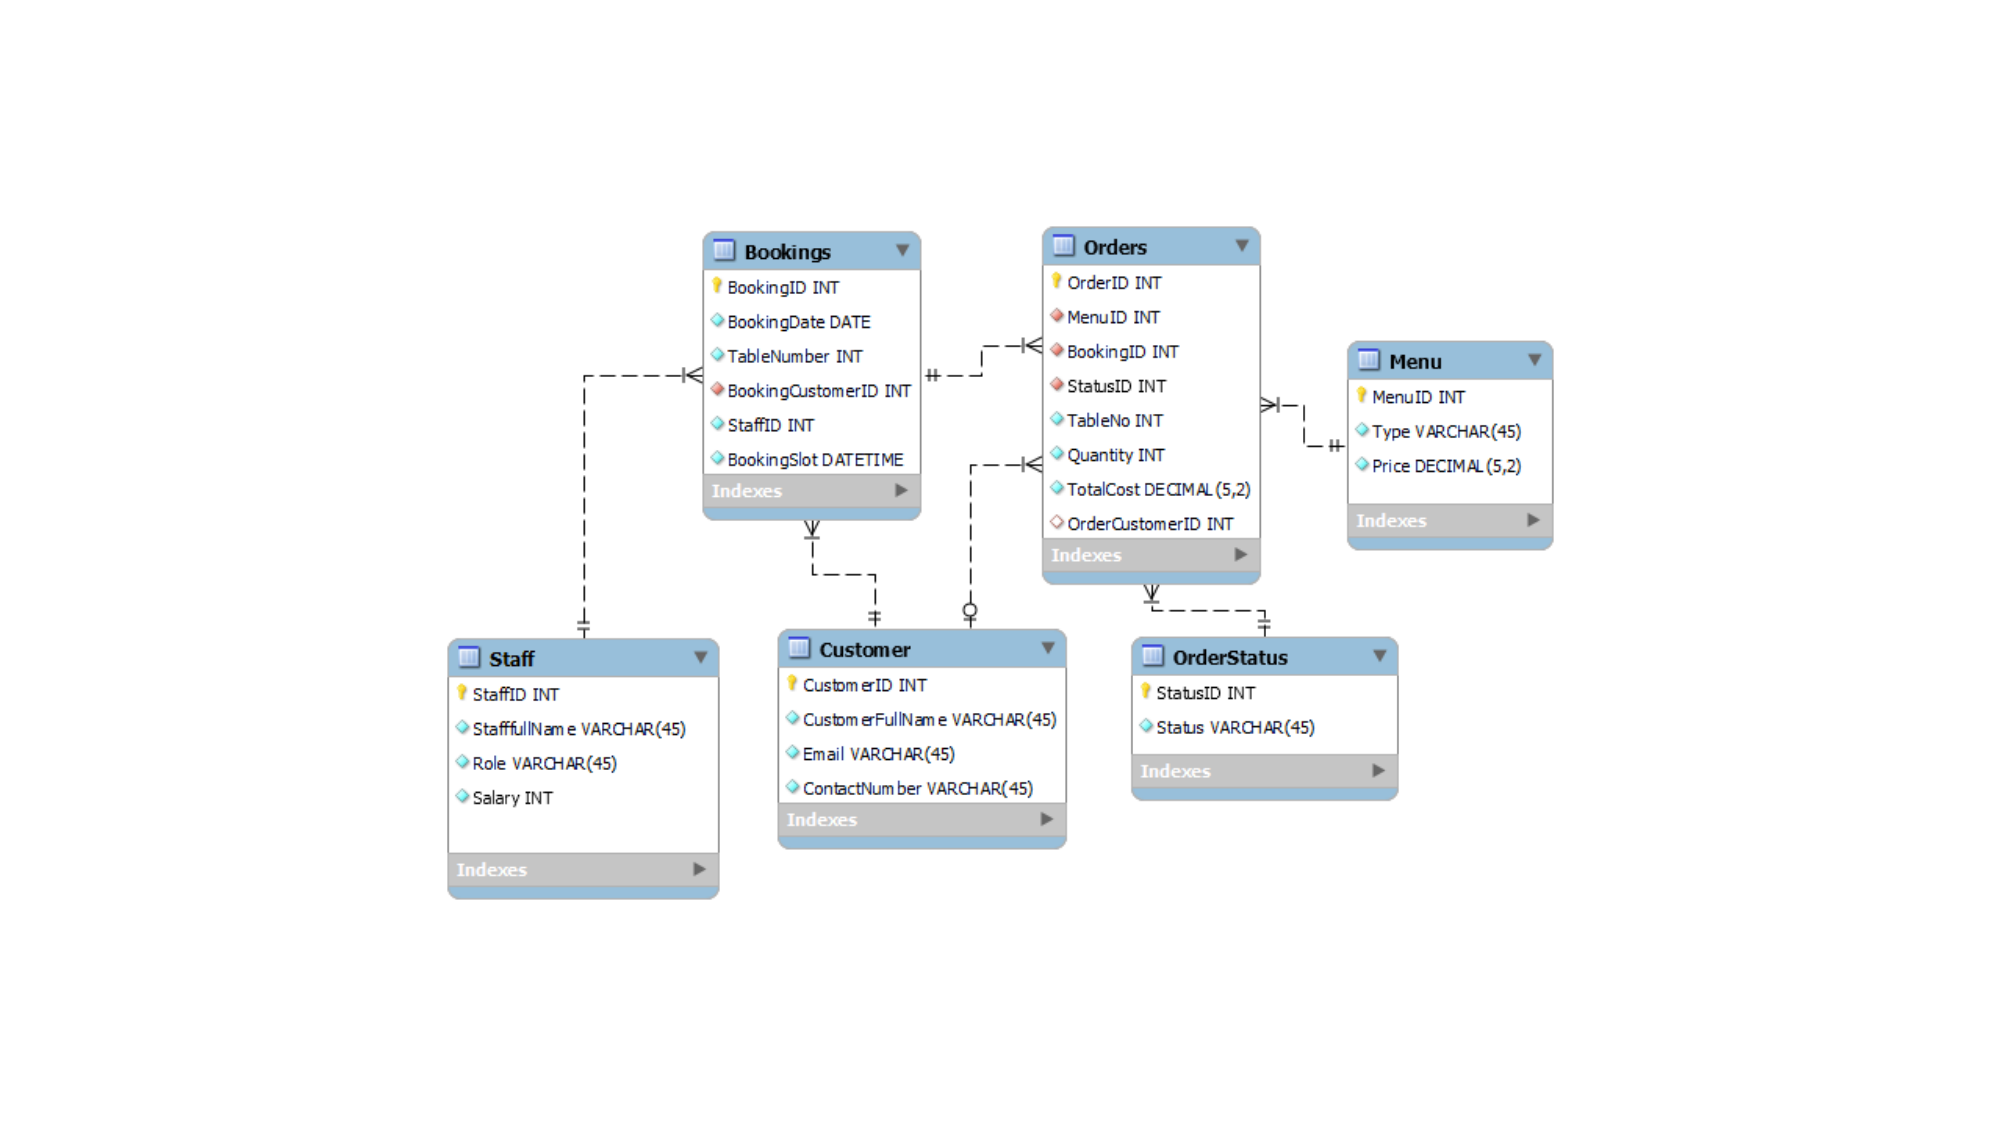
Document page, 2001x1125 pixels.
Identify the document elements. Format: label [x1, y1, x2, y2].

picture [432, 211, 1568, 914]
